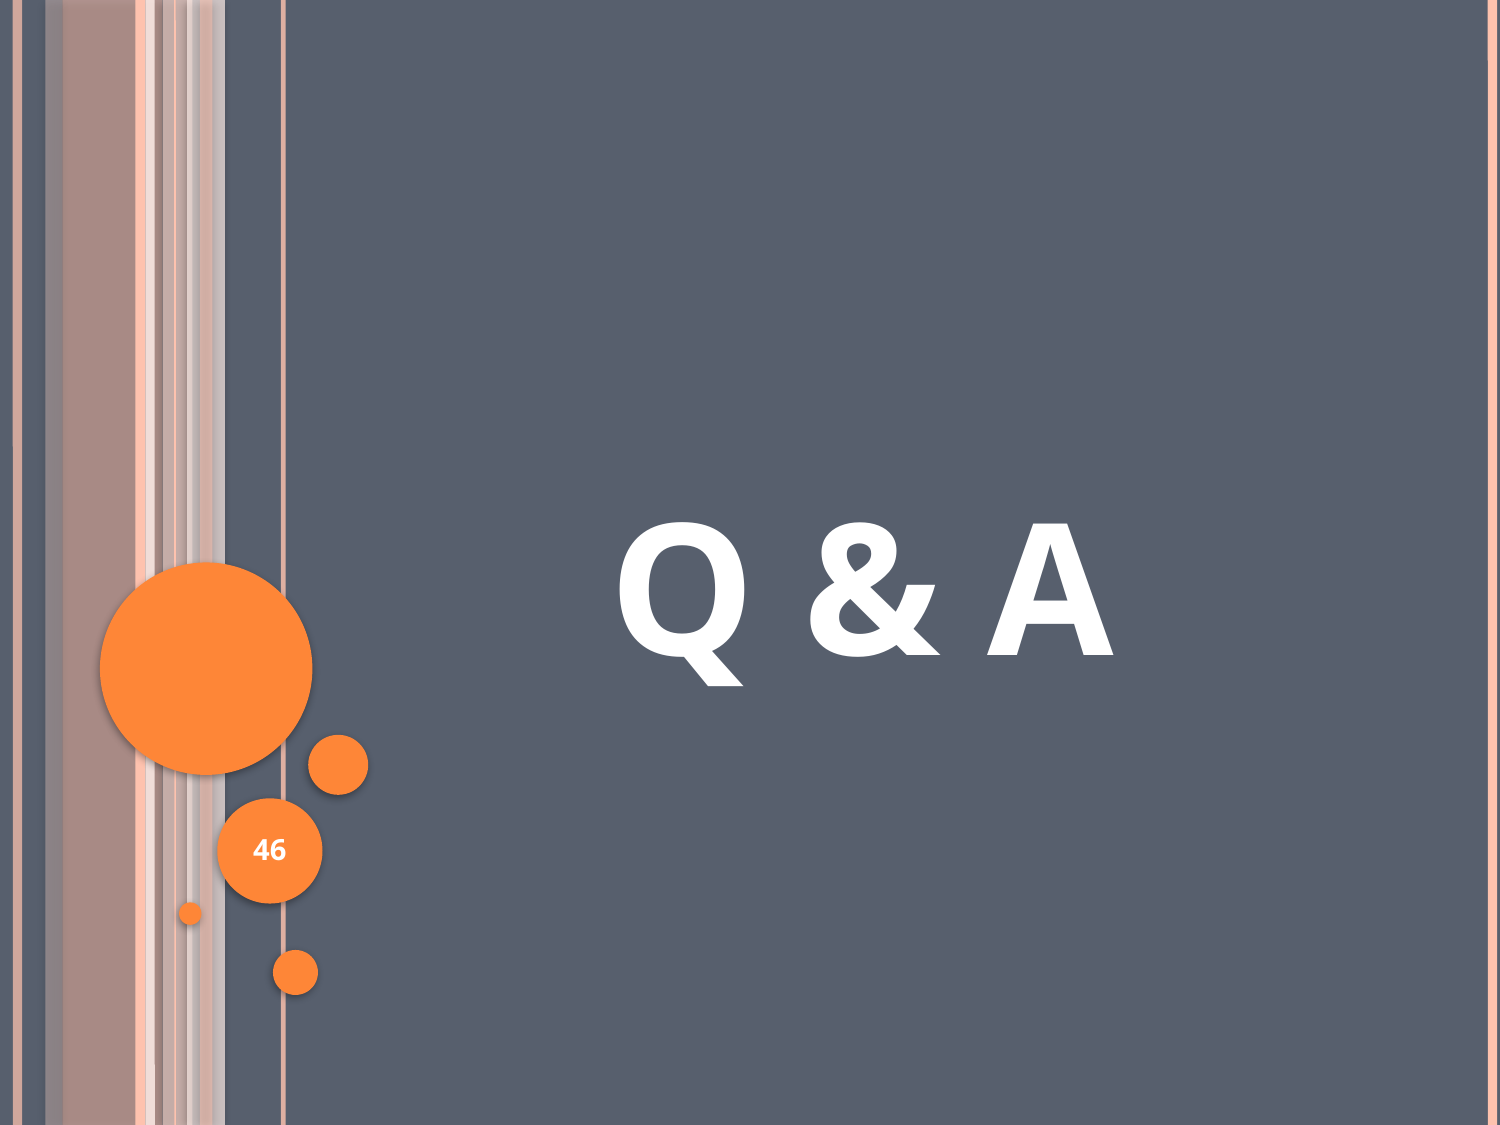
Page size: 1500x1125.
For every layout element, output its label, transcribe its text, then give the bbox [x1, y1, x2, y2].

slide_number 46 [219, 808, 320, 894]
title Q & A [312, 375, 1413, 700]
